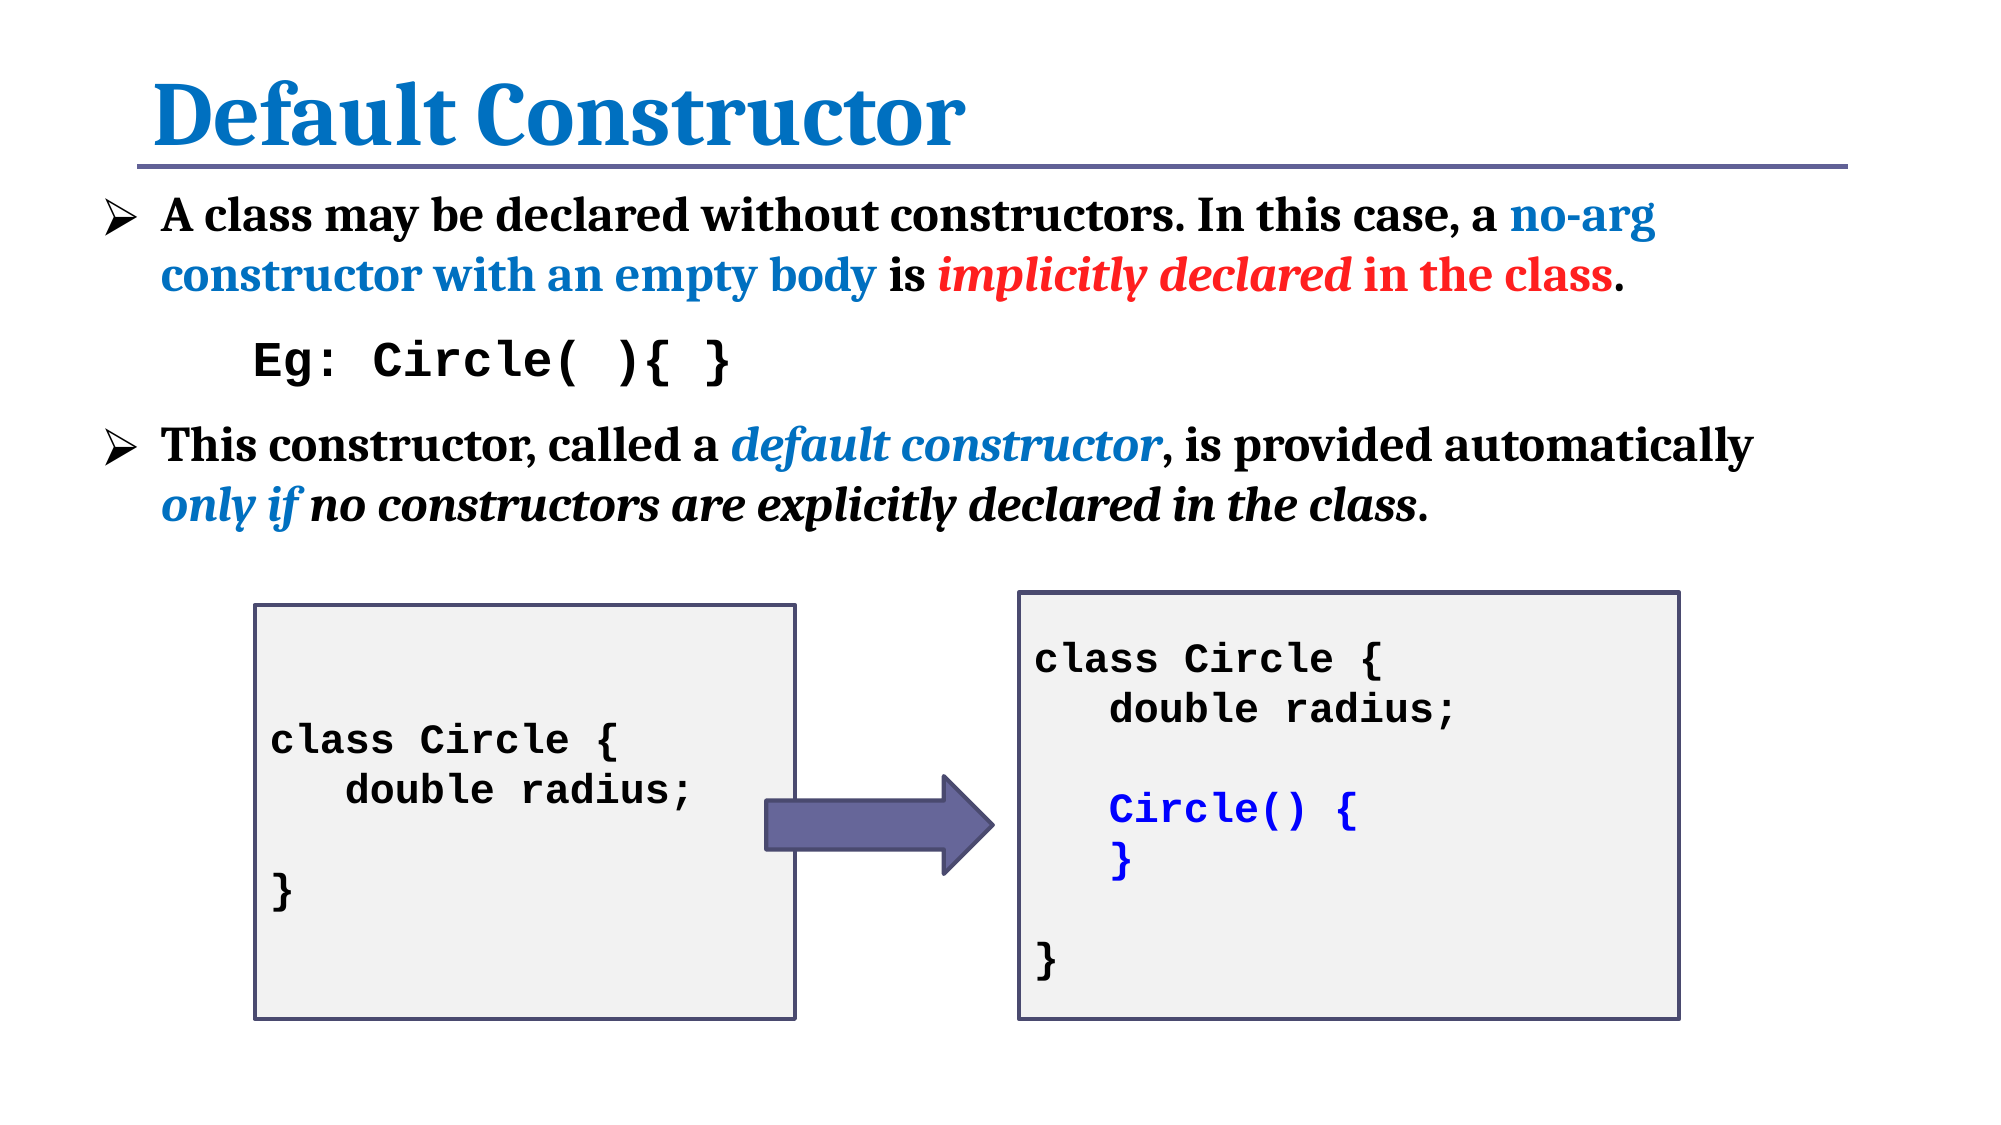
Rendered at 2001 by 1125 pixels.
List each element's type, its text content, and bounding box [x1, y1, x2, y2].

text_box [766, 776, 993, 874]
text_box A class may be declared without constructors. In this case, a no-arg constructor with an empty body is implicitly declared in the class. Eg: Circle( ){ } This constructor, called a default constructor, is provided automatically only if no constructors are explicitly declared in the class. [87, 174, 1849, 540]
title Default Constructor [137, 33, 1453, 164]
text_box class Circle { double radius; Circle() { } } [1018, 592, 1680, 1019]
text_box class Circle { double radius; } [254, 604, 795, 1019]
